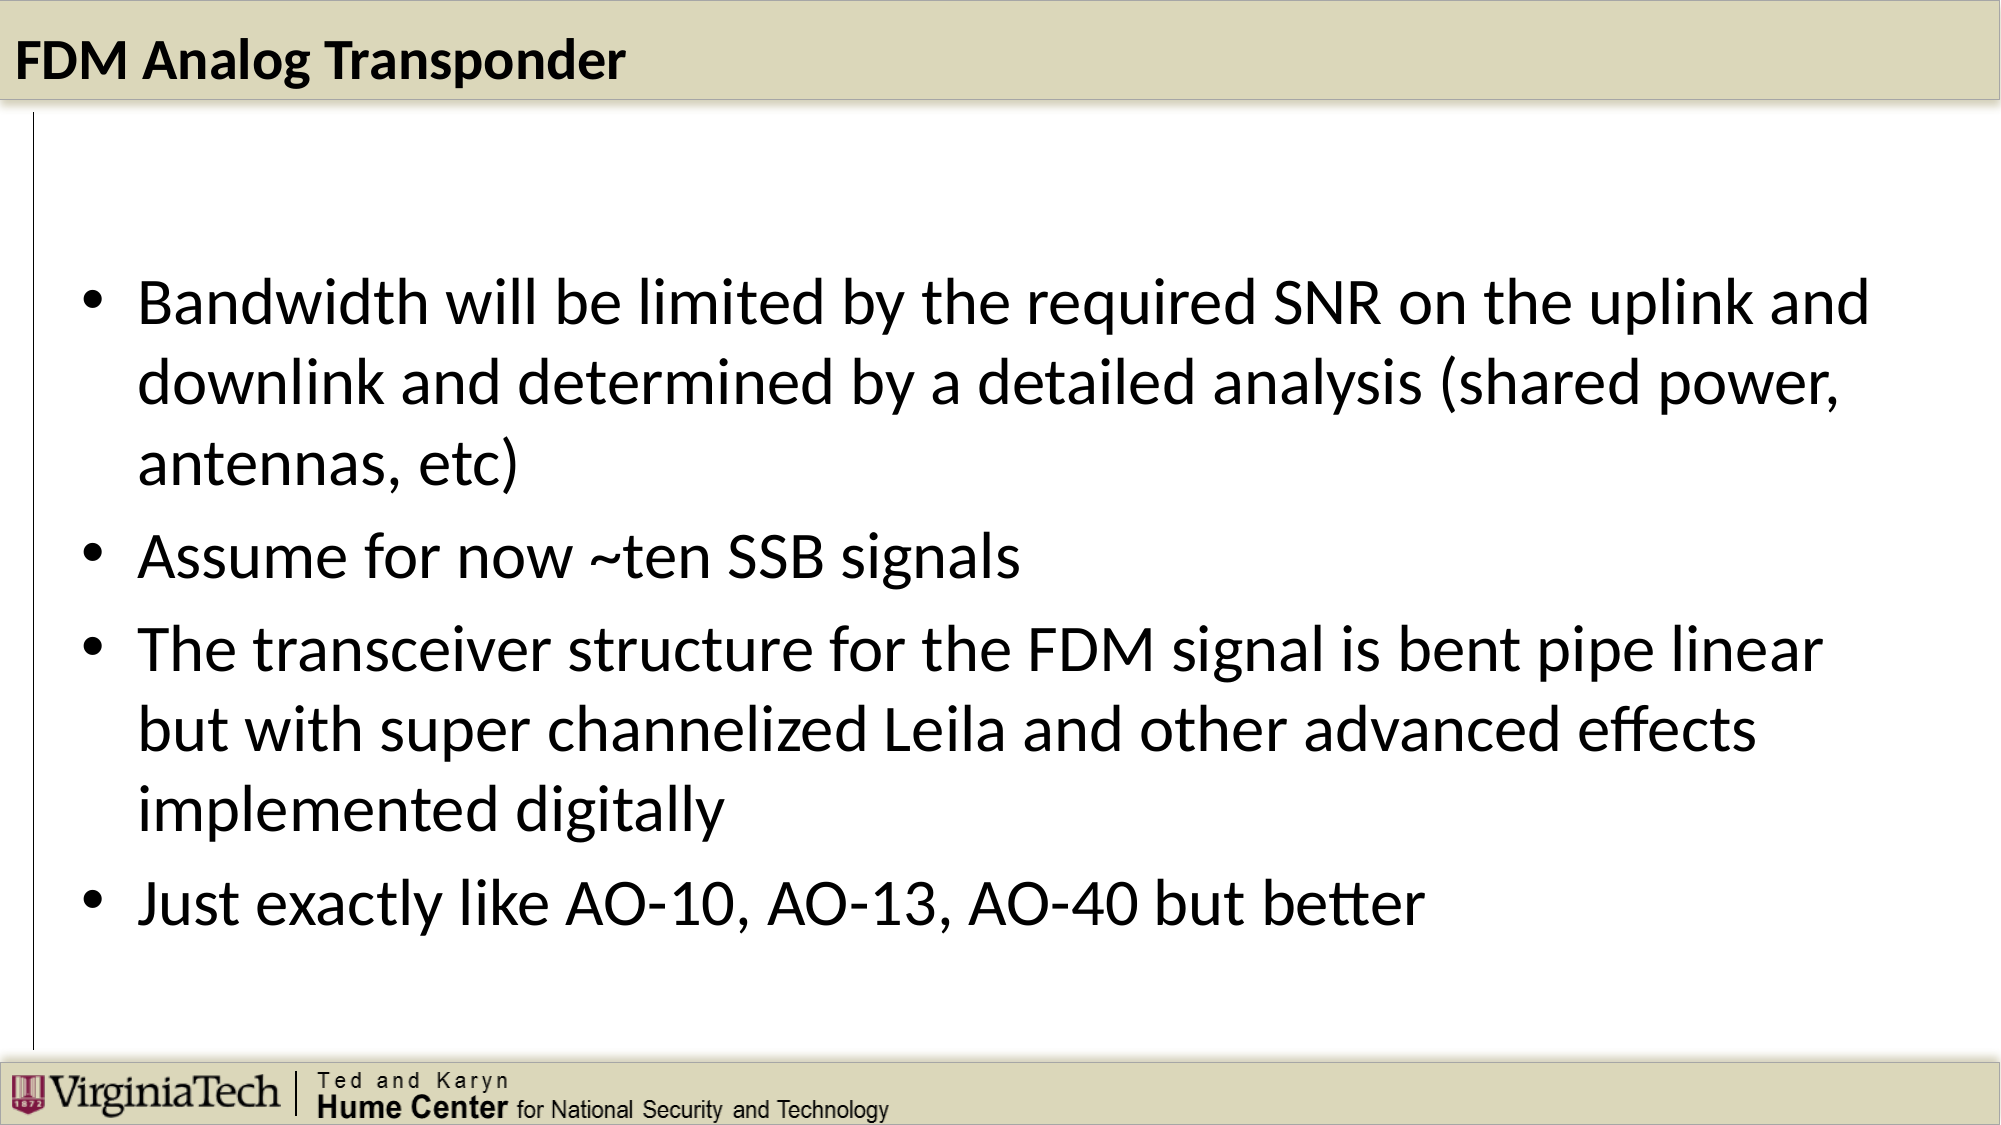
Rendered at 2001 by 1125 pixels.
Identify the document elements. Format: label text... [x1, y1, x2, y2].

picture [293, 1057, 917, 1125]
title FDM Analog Transponder [0, 0, 2000, 113]
picture [12, 1074, 281, 1118]
list Bandwidth will be limited by the required SNR on the uplink and downlink and determined by a detailed analysis (shared power, antennas, etc) Assume for now ~ten SSB signals The transceiver structure for the FDM signal is bent pipe linear but with super channelized Leila and other advanced effects implemented digitally Just exactly like AO-10, AO-13, AO-40 but better [66, 250, 1926, 1001]
